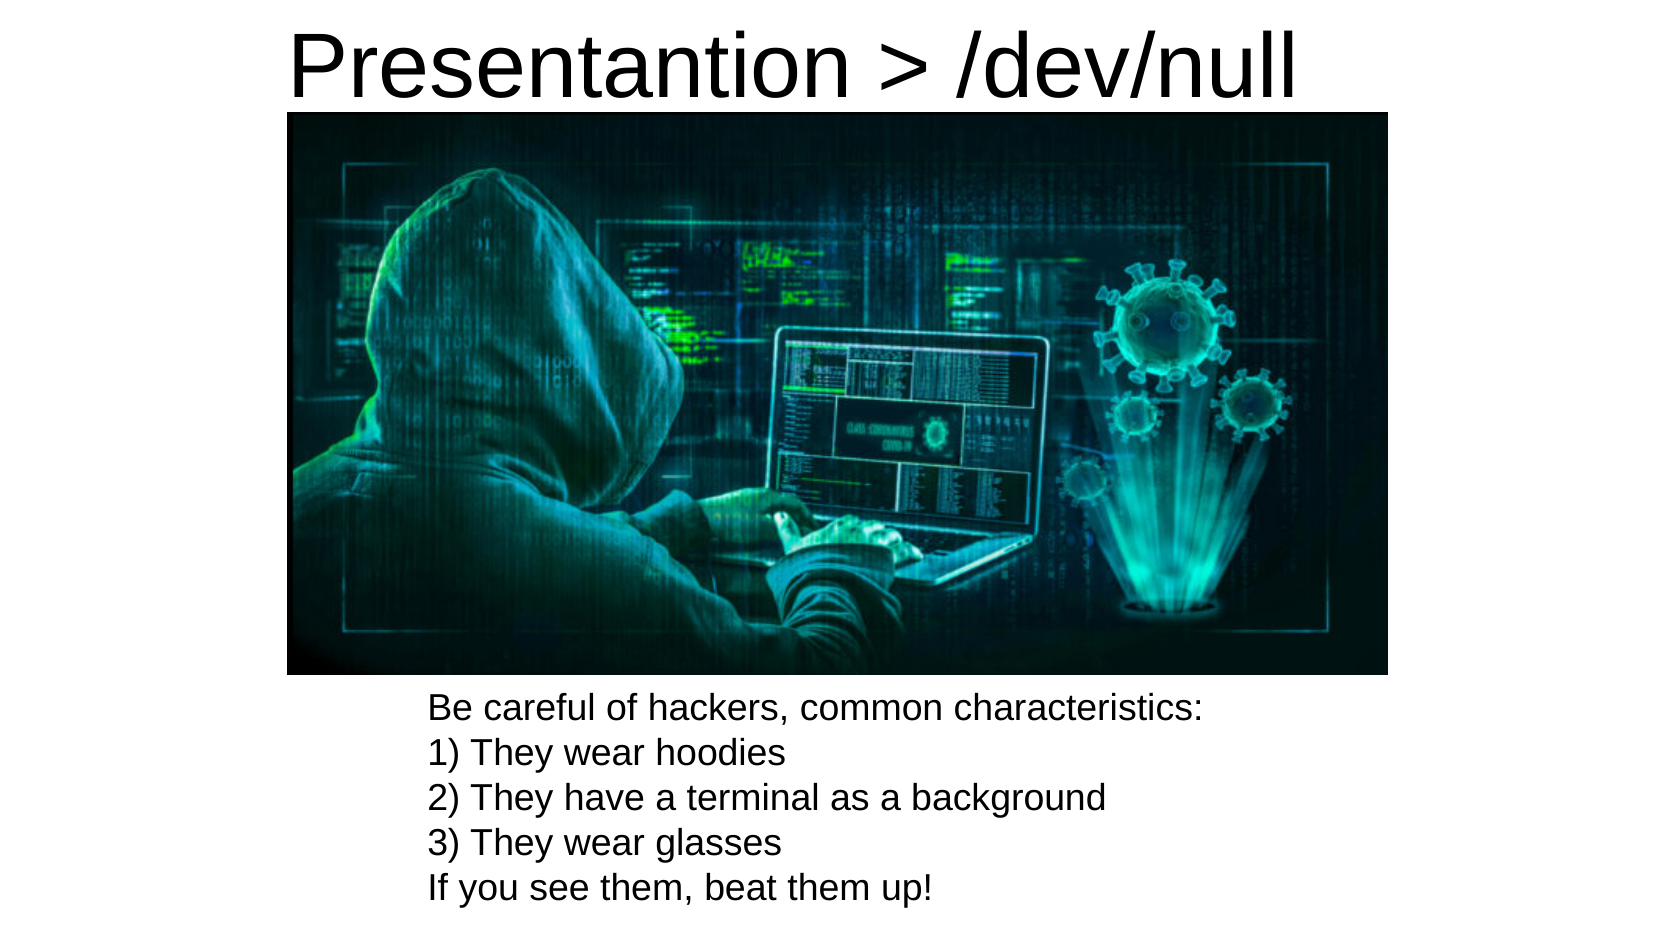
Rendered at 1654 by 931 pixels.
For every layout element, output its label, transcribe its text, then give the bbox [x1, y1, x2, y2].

title Presentantion > /dev/null [49, 9, 1538, 113]
text_box Be careful of hackers, common characteristics: 1) They wear hoodies 2) They have a terminal as a background 3) They wear glasses If you see them, beat them up! [412, 675, 1275, 900]
picture [287, 112, 1388, 675]
